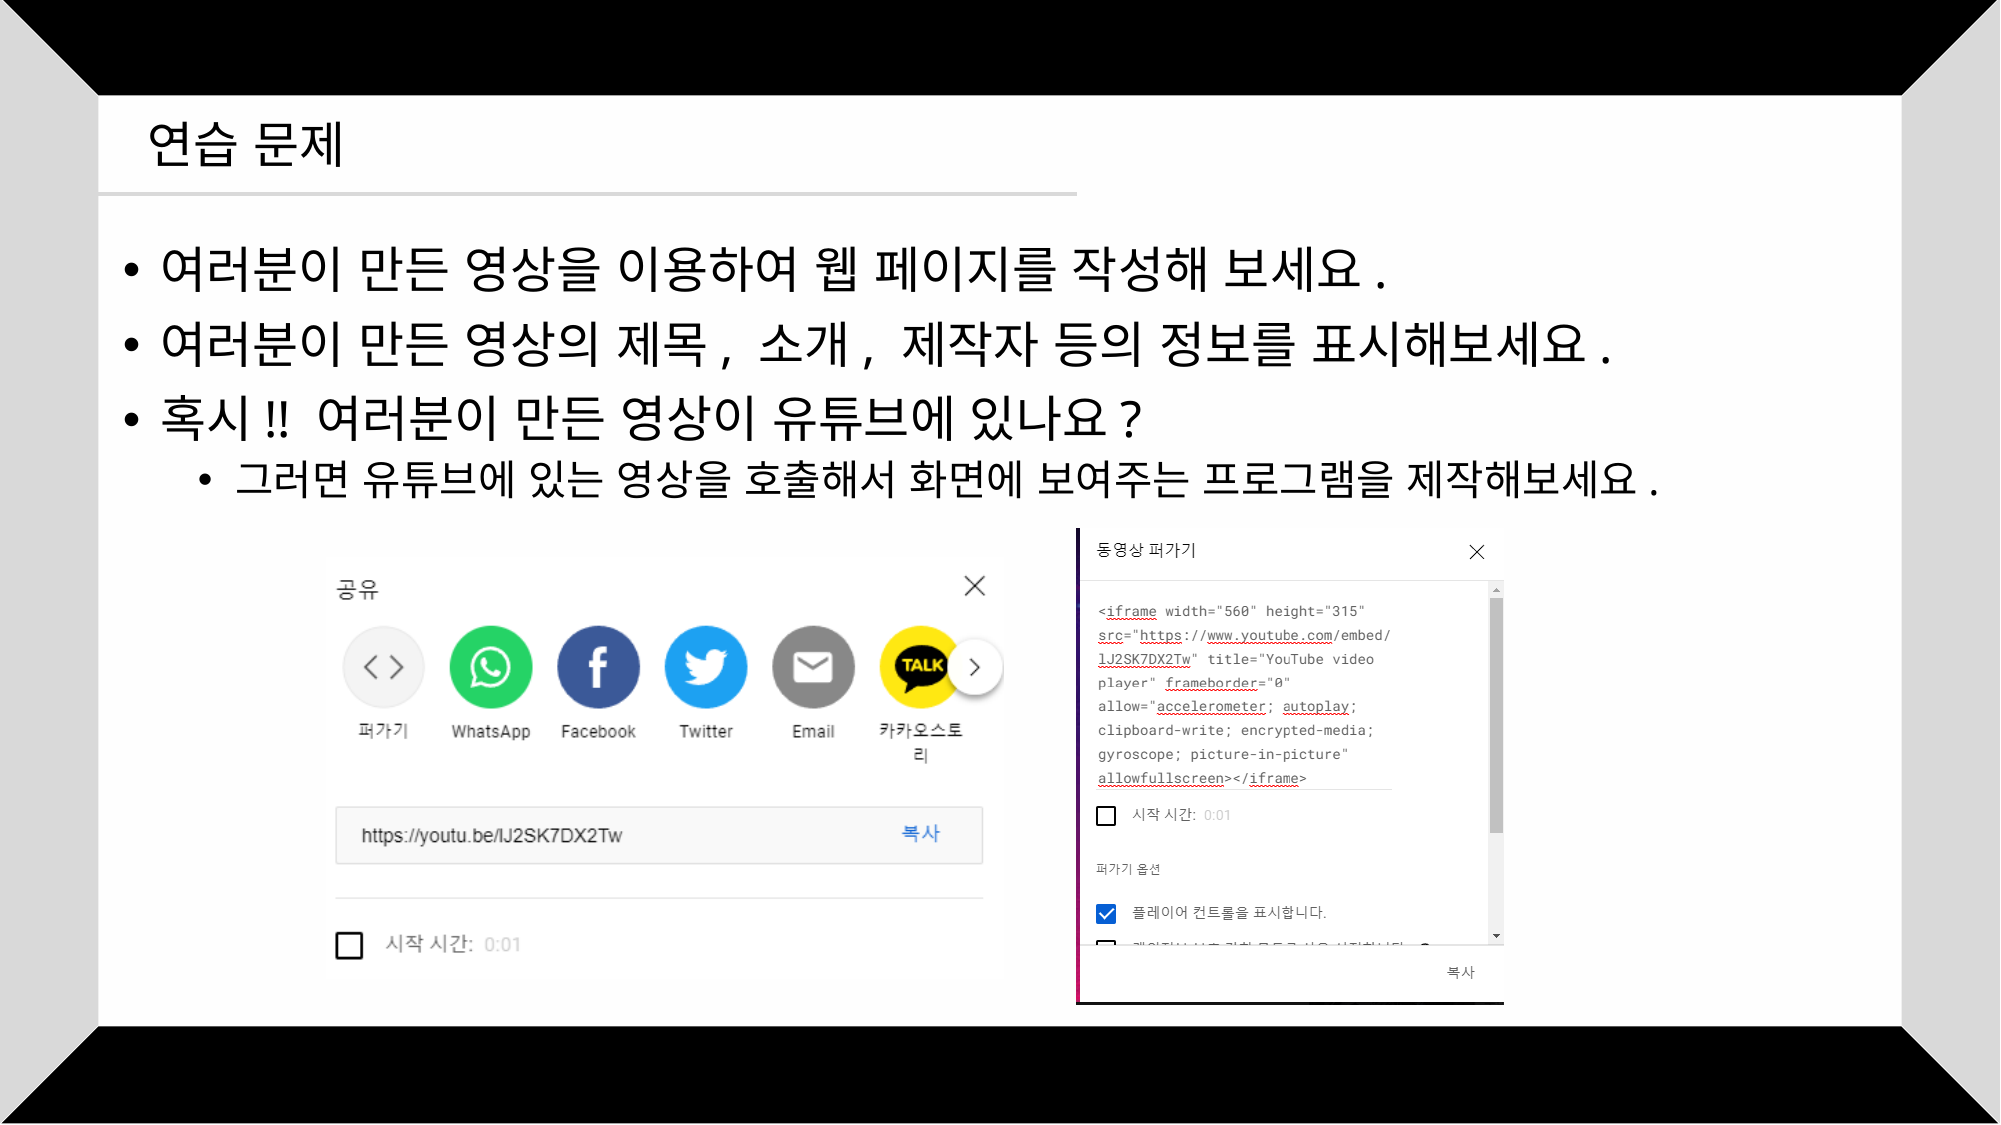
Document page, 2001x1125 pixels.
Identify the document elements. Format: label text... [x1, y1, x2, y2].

list 여러분이 만든 영상을 이용하여 웹 페이지를 작성해 보세요. 여러분이 만든 영상의 제목, 소개, 제작자 등의 정보를 표시해보세요. 혹시!! 여러분이 만든 영상이 유튜브에 있나요? 그러면 유튜브에 있는 영상을 호출해서 화면에 보여주는 프로그램을 제작해보세요. [107, 237, 1886, 899]
text_box 연습 문제 [132, 106, 361, 181]
picture [1076, 528, 1504, 1005]
picture [326, 557, 1004, 979]
